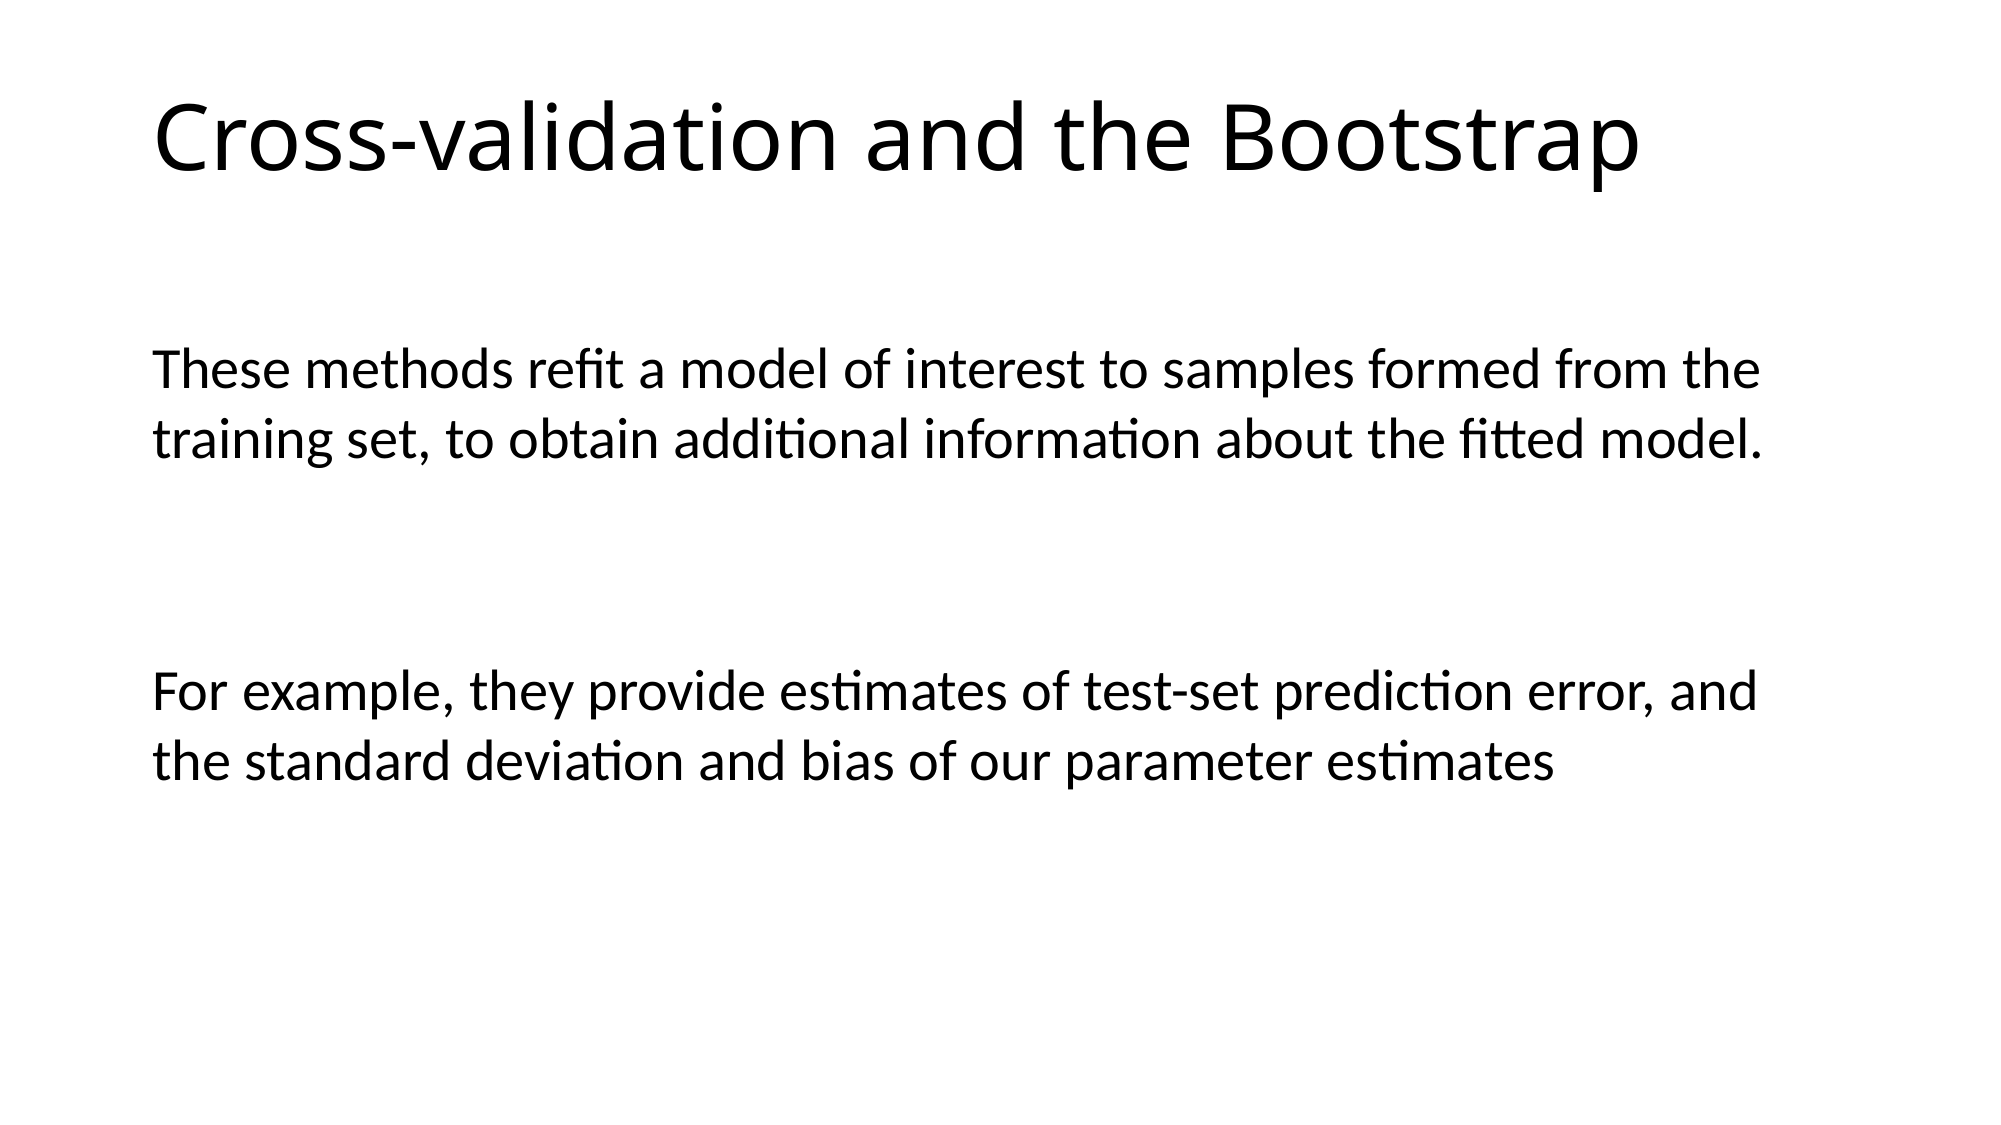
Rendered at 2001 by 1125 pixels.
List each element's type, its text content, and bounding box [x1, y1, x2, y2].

text_box For example, they provide estimates of test-set prediction error, and the standard deviation and bias of our parameter estimates [137, 645, 1790, 870]
title Cross-validation and the Bootstrap [137, 59, 1863, 221]
text_box These methods refit a model of interest to samples formed from the training set, to obtain additional information about the fitted model. [137, 323, 1790, 478]
